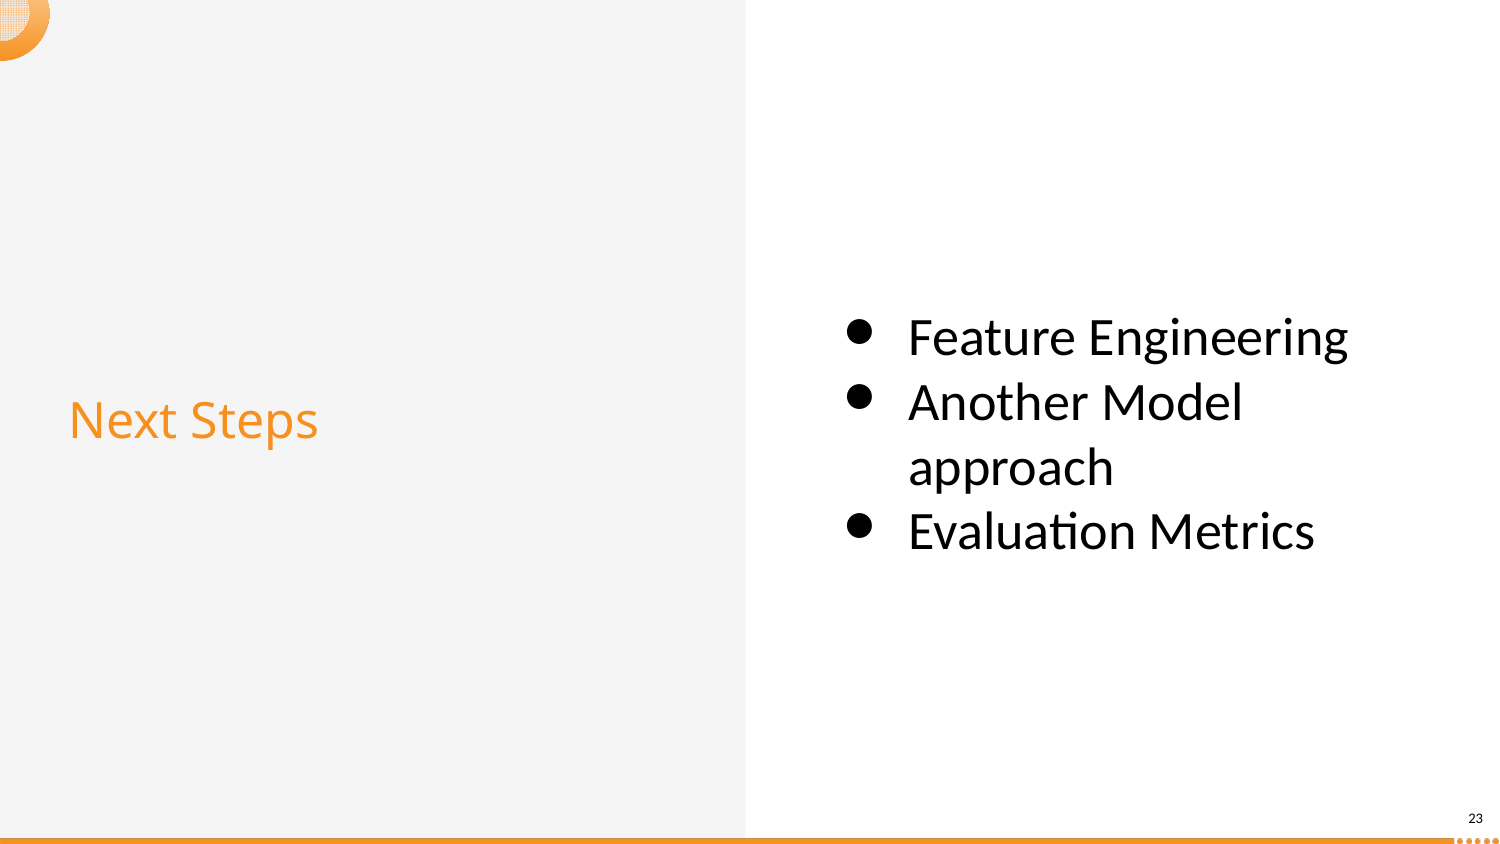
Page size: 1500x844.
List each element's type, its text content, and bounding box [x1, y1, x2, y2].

picture [0, 837, 1500, 844]
subtitle Feature Engineering Another Model approach Evaluation Metrics [818, 130, 1433, 667]
title Next Steps [68, 280, 670, 564]
